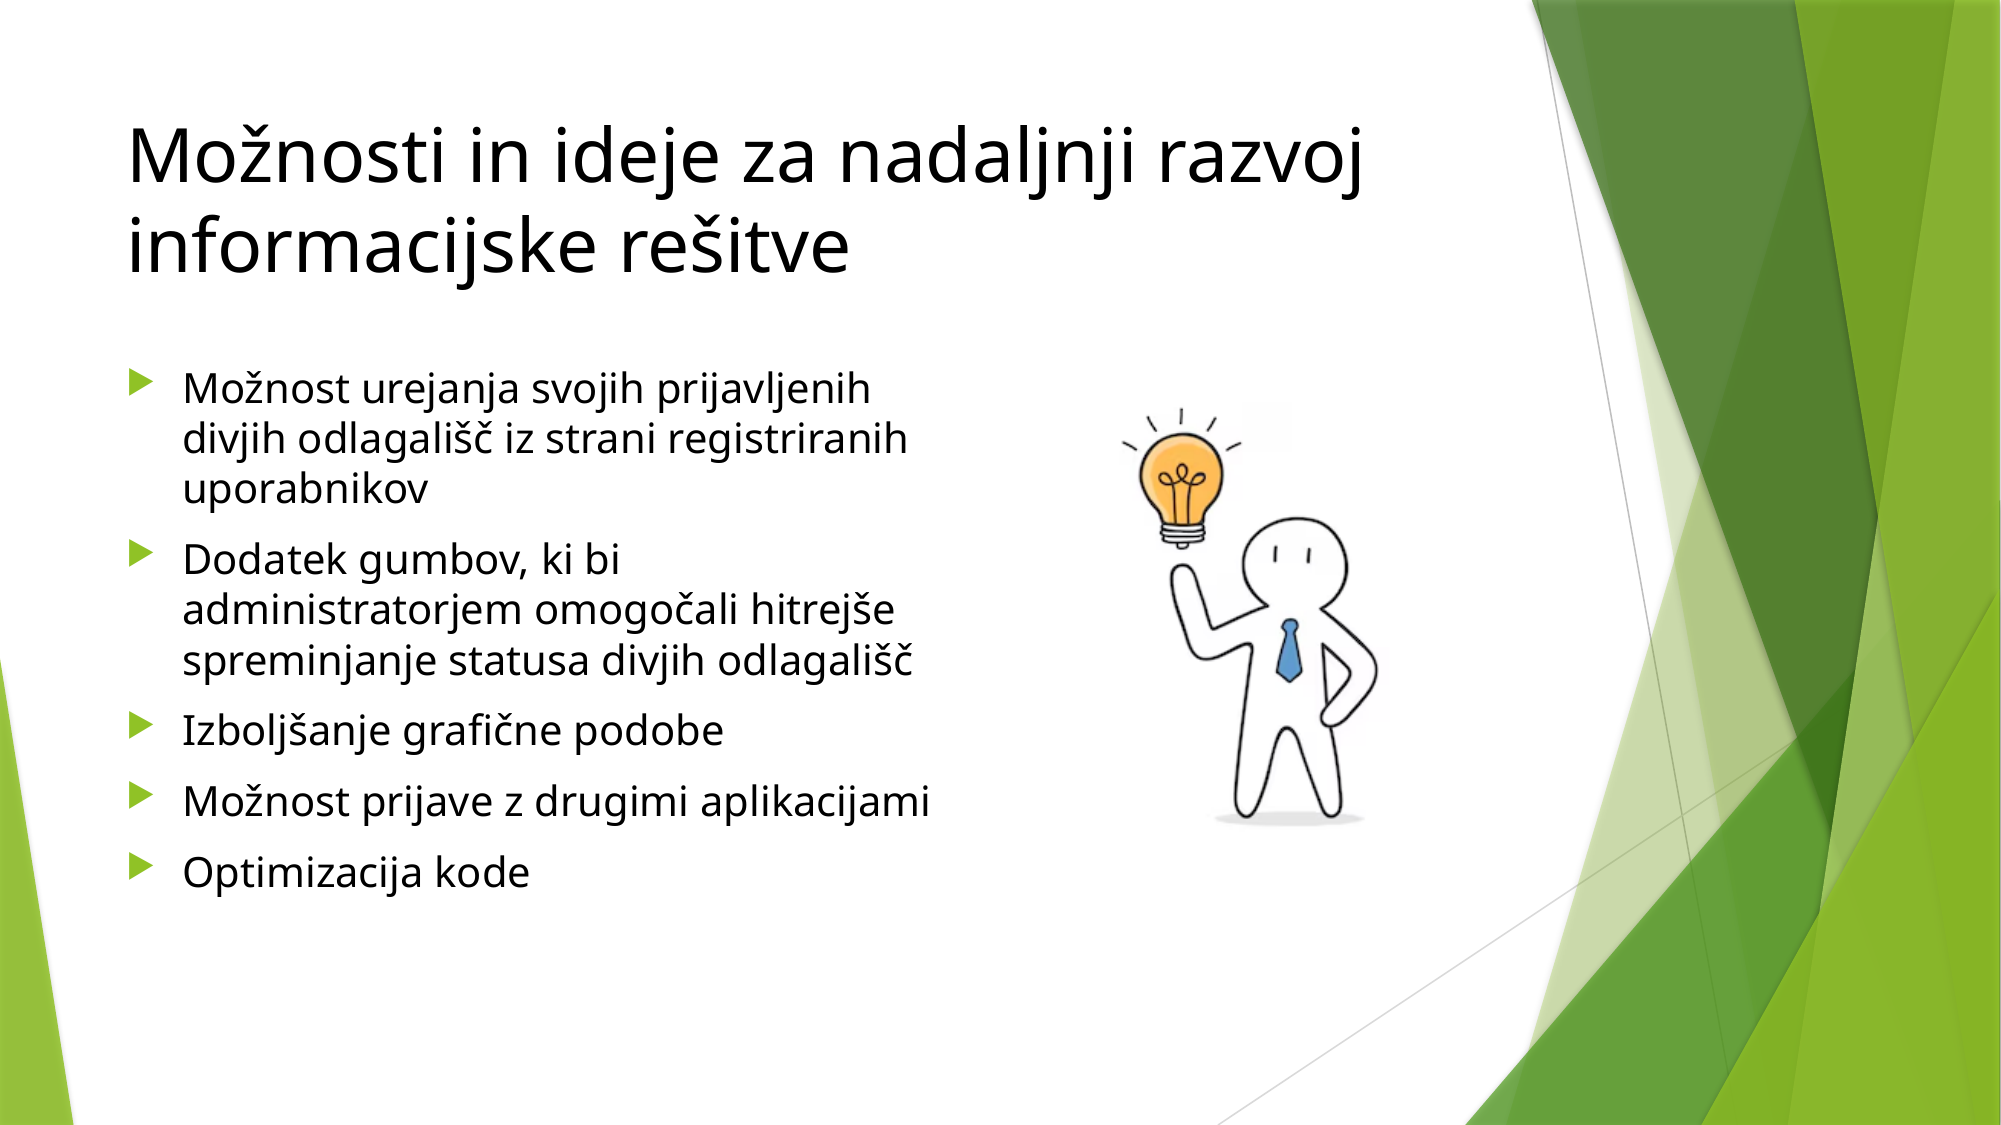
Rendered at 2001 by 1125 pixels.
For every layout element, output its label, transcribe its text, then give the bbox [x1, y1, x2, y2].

list Možnost urejanja svojih prijavljenih divjih odlagališč iz strani registriranih uporabnikov Dodatek gumbov, ki bi administratorjem omogočali hitrejše spreminjanje statusa divjih odlagališč Izboljšanje grafične podobe Možnost prijave z drugimi aplikacijami Optimizacija kode [111, 354, 968, 962]
title Možnosti in ideje za nadaljnji razvoj informacijske rešitve [111, 99, 1522, 317]
picture [997, 353, 1516, 871]
